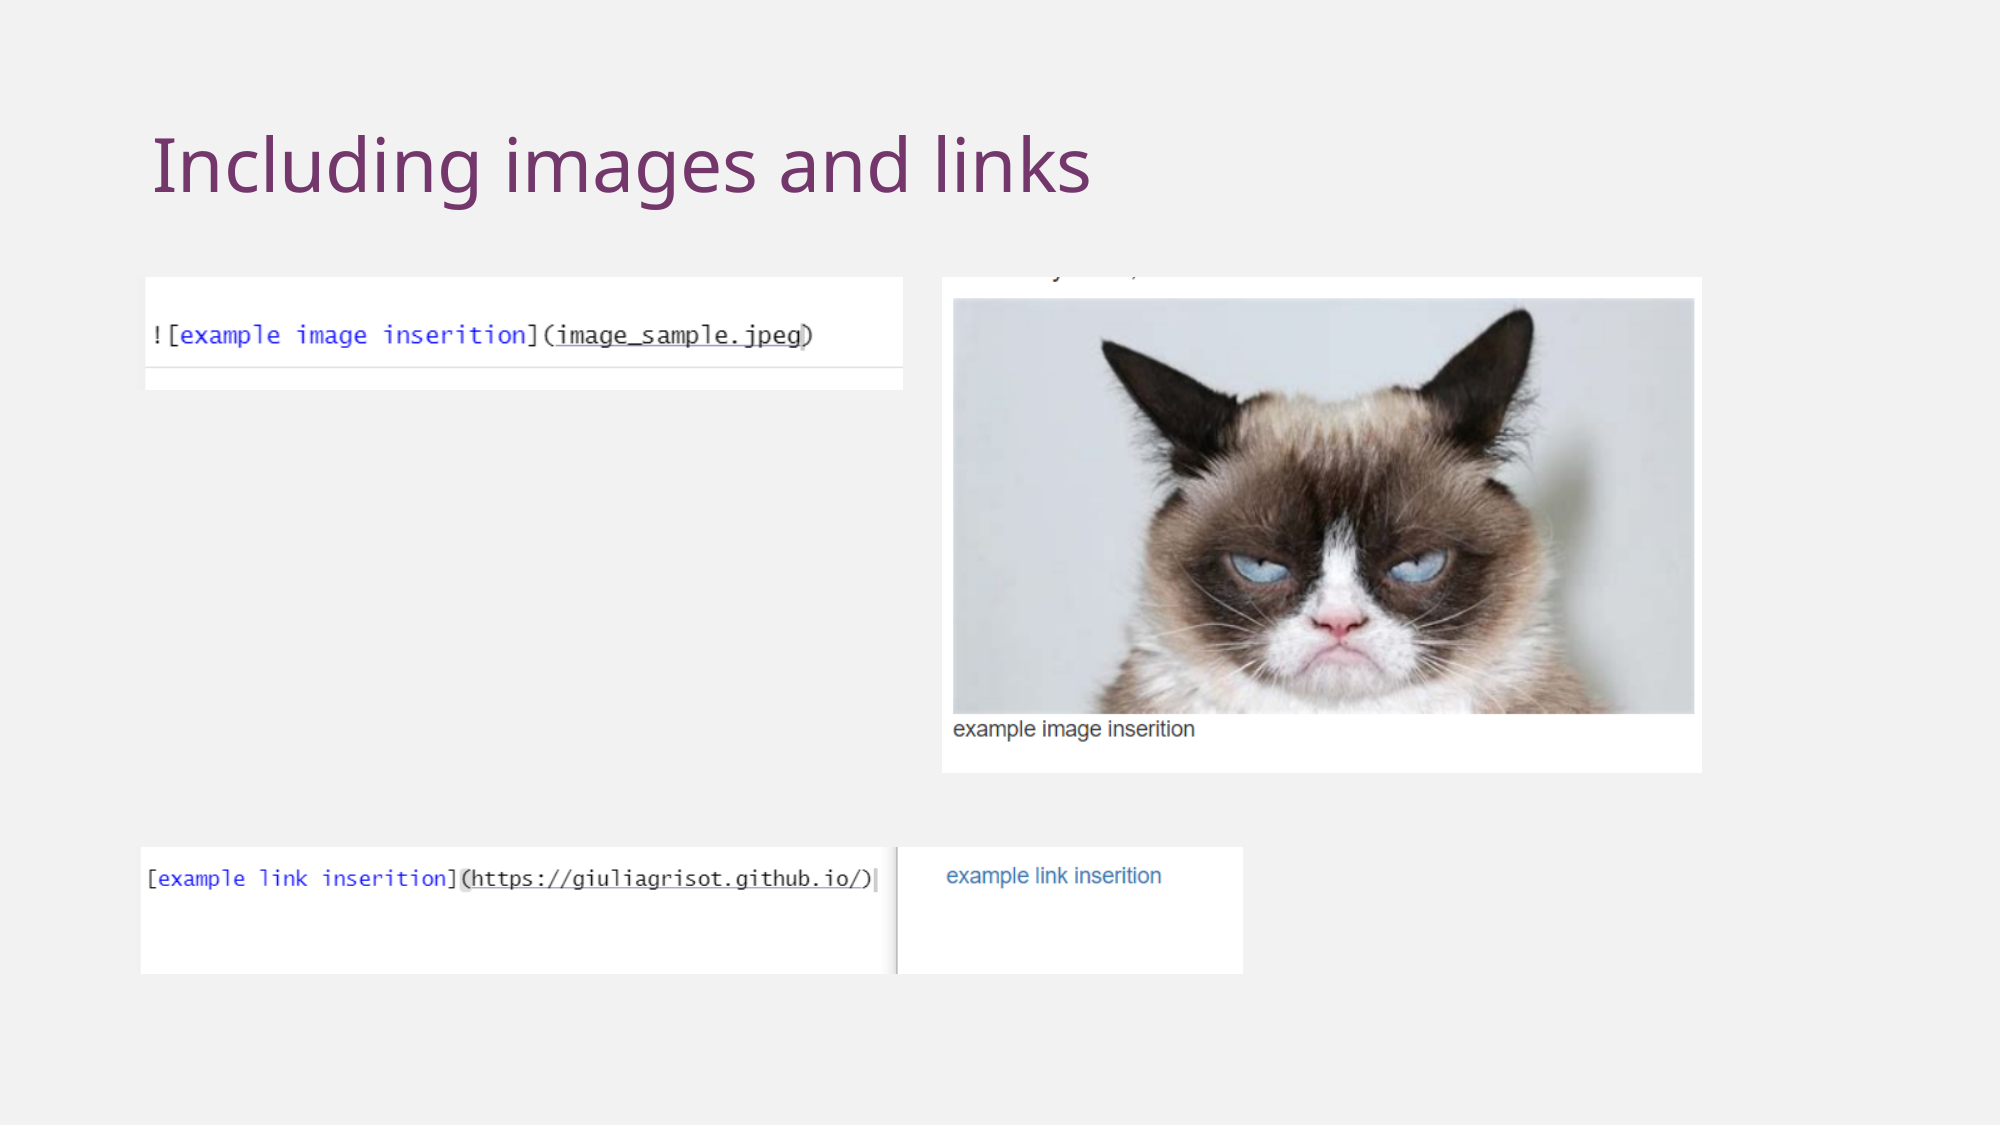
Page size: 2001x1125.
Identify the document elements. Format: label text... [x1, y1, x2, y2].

title Including images and links [137, 59, 1863, 278]
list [137, 277, 903, 390]
picture [942, 277, 1702, 773]
picture [137, 847, 1243, 974]
